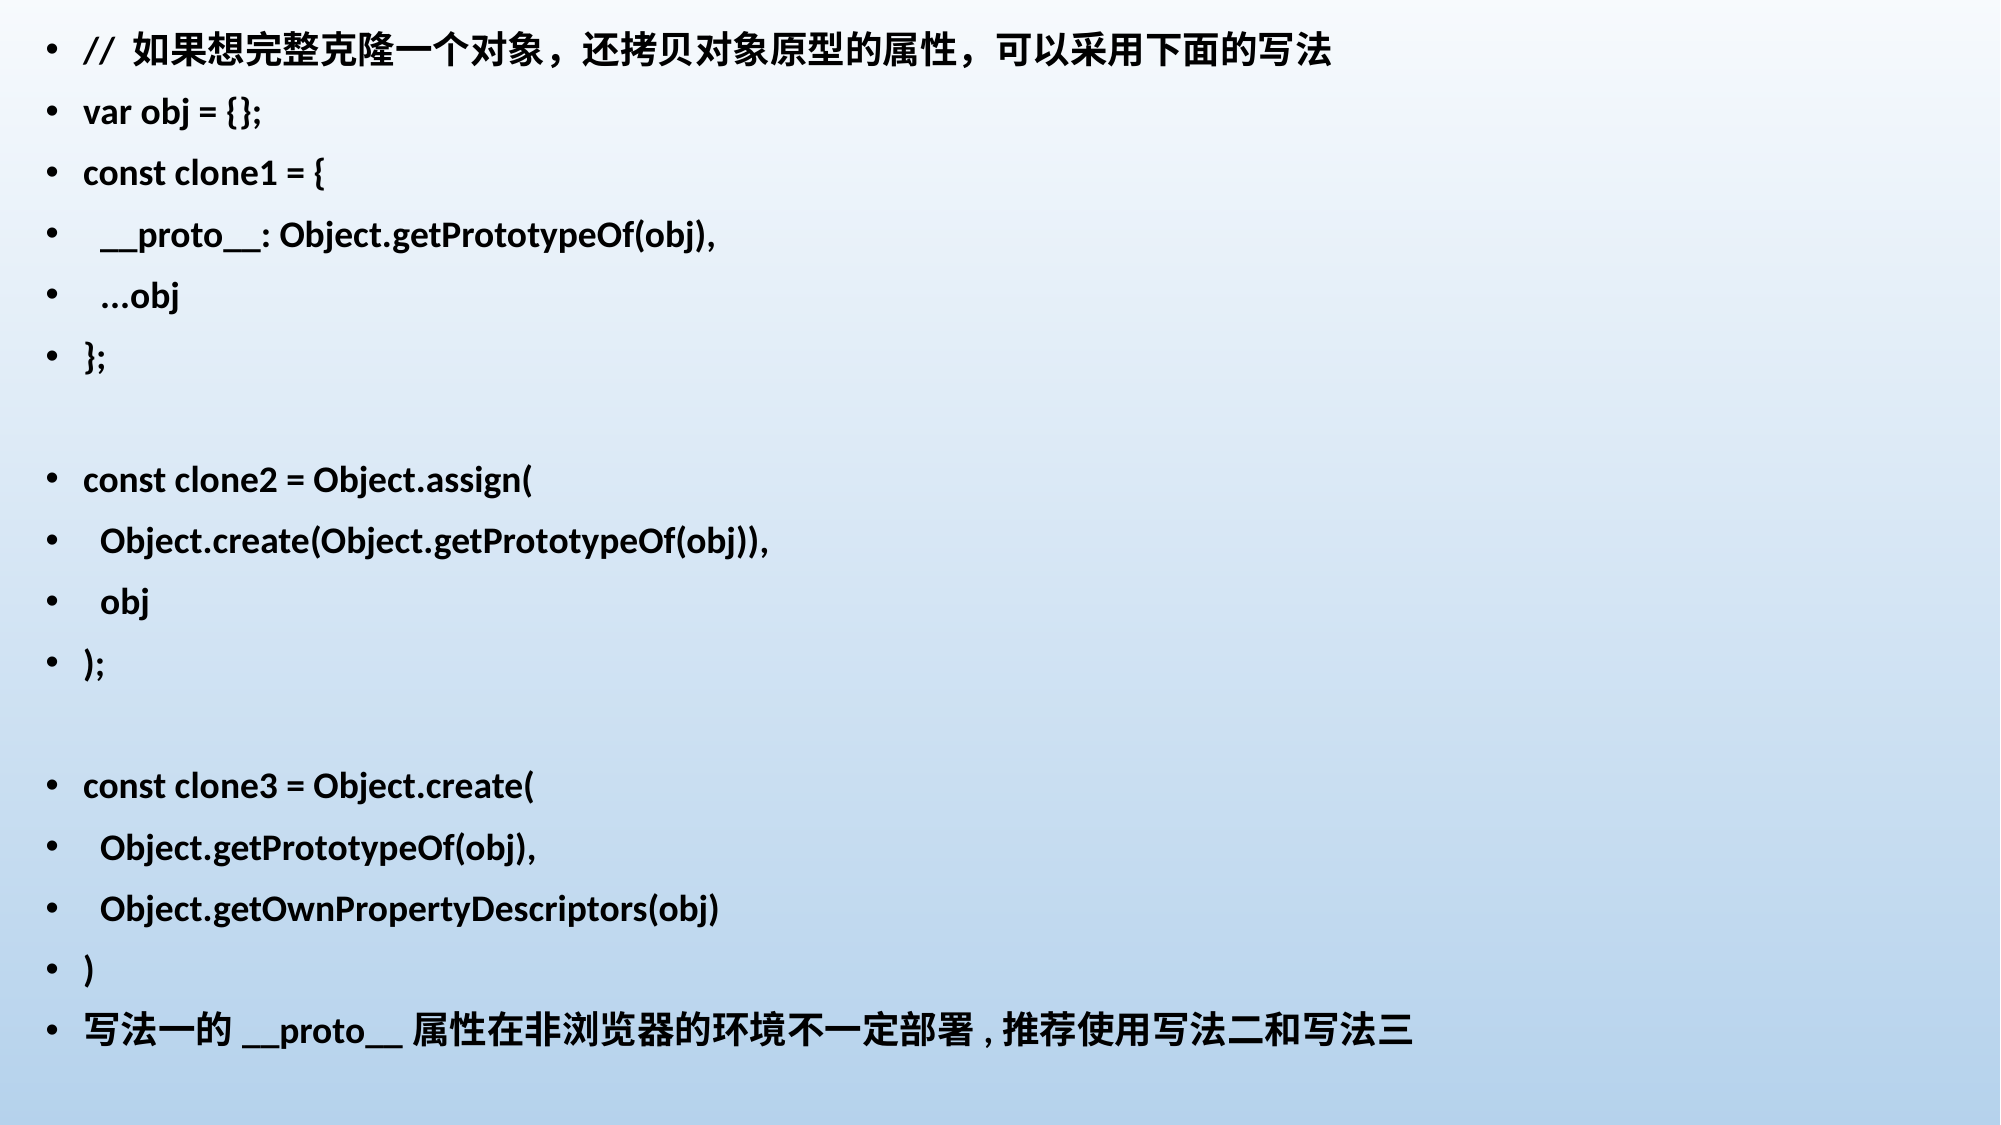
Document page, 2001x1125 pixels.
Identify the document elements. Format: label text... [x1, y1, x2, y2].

list // 如果想完整克隆一个对象，还拷贝对象原型的属性，可以采用下面的写法 var obj = {}; const clone1 = { __proto__: Object.getPrototypeOf(obj), ...obj }; const clone2 = Object.assign( Object.create(Object.getPrototypeOf(obj)), obj ); const clone3 = Object.create( Object.getPrototypeOf(obj), Object.getOwnPropertyDescriptors(obj) ) 写法一的__proto__属性在非浏览器的环境不一定部署,推荐使用写法二和写法三 [30, 23, 1863, 1082]
